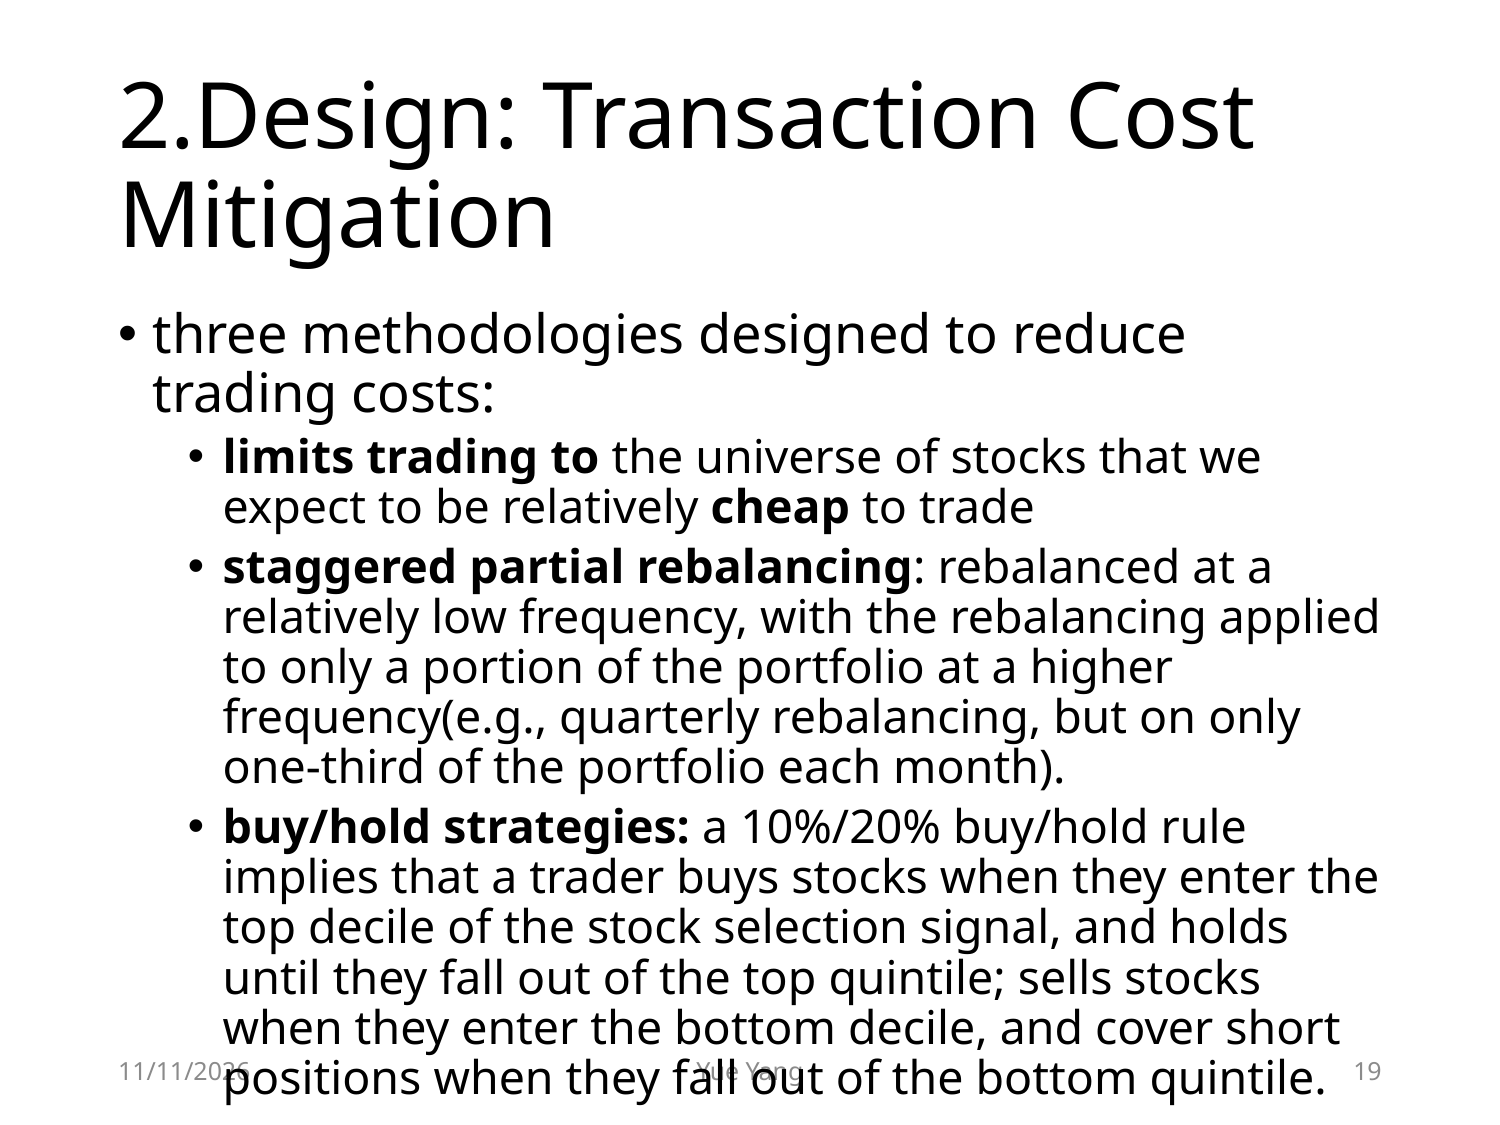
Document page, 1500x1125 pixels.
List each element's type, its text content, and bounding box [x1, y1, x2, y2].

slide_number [103, 1042, 441, 1103]
slide_number 19 [1059, 1042, 1397, 1103]
title 2.Design: Transaction Cost Mitigation [103, 59, 1397, 278]
list three methodologies designed to reduce trading costs: limits trading to the universe of stocks that we expect to be relatively cheap to trade staggered partial rebalancing: rebalanced at a relatively low frequency, with the rebalancing applied to only a portion of the portfolio at a higher frequency(e.g., quarterly rebalancing, but on only one-third of the portfolio each month). buy/hold strategies: a 10%/20% buy/hold rule implies that a trader buys stocks when they enter the top decile of the stock selection signal, and holds until they fall out of the top quintile; sells stocks when they enter the bottom decile, and cover short positions when they fall out of the bottom quintile. [103, 299, 1397, 1125]
footer Yue Yang [496, 1042, 1004, 1103]
